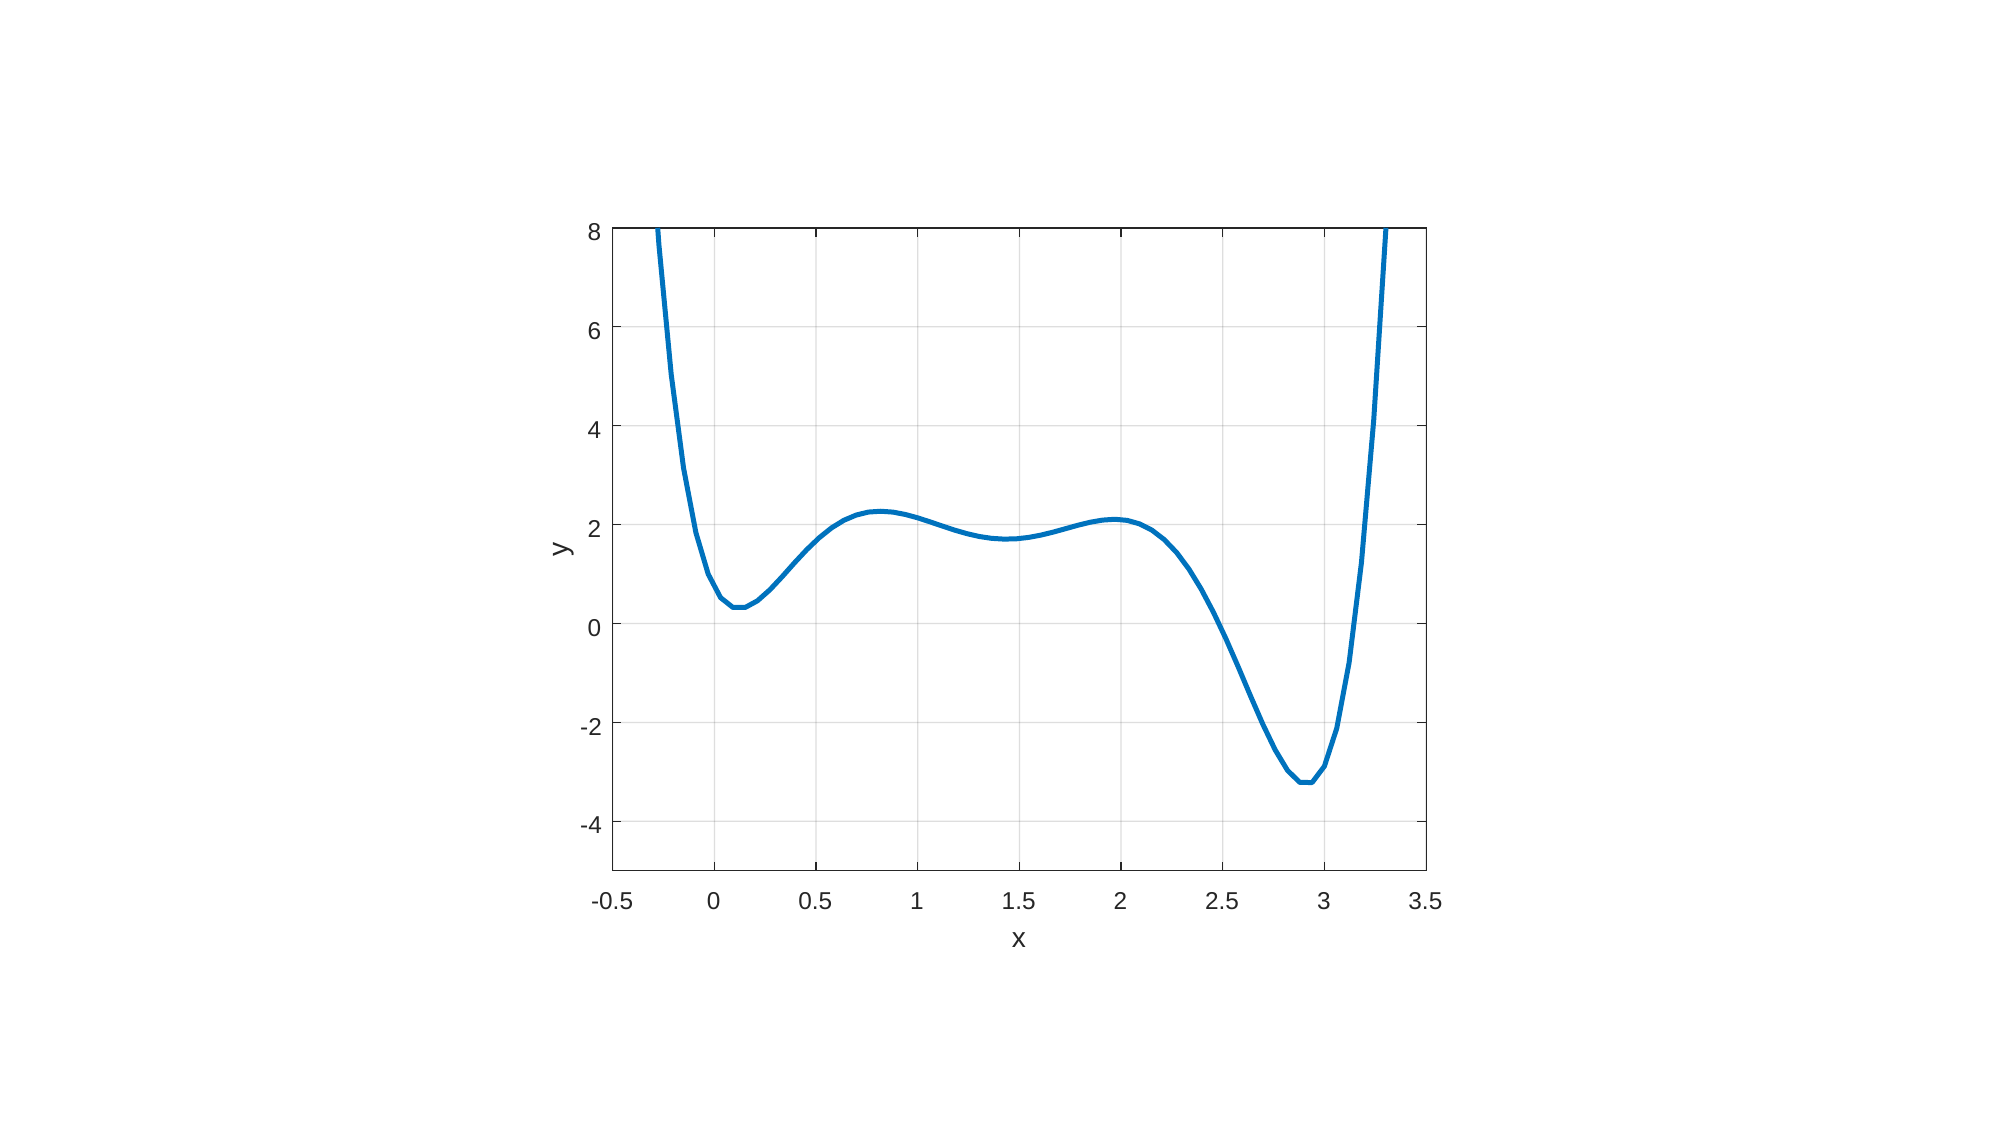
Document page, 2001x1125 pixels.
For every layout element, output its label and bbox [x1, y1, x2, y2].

picture [475, 169, 1524, 956]
